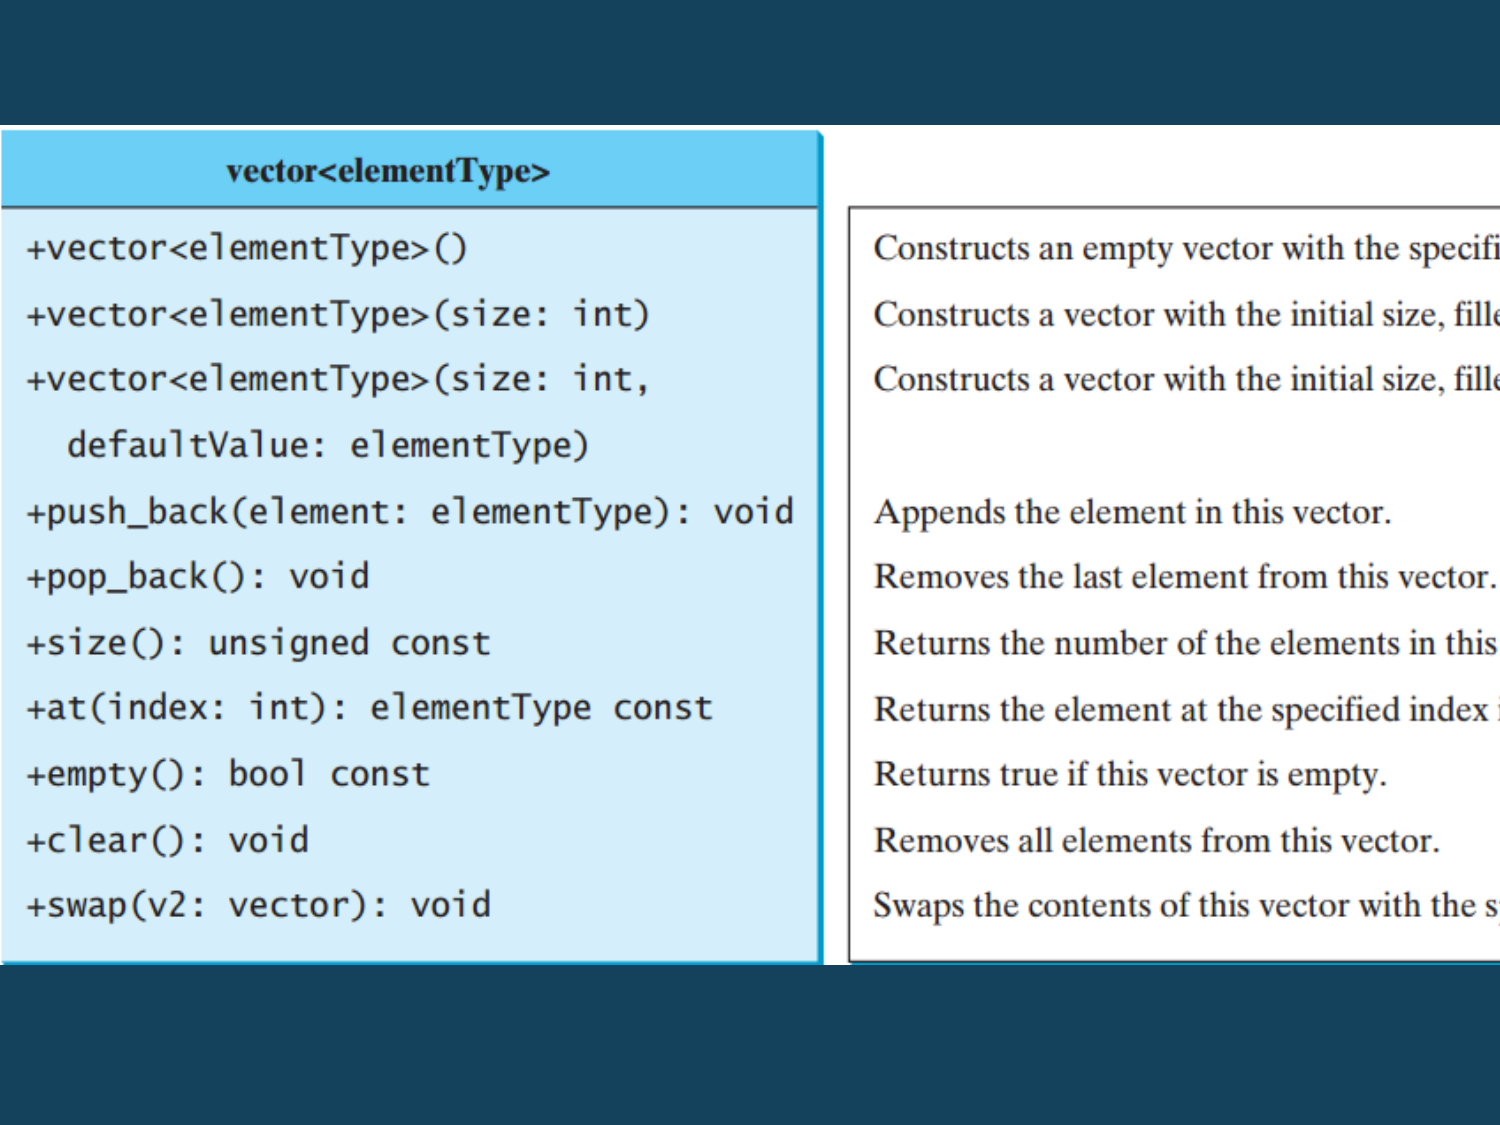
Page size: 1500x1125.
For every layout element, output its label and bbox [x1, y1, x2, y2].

picture [0, 125, 1500, 965]
